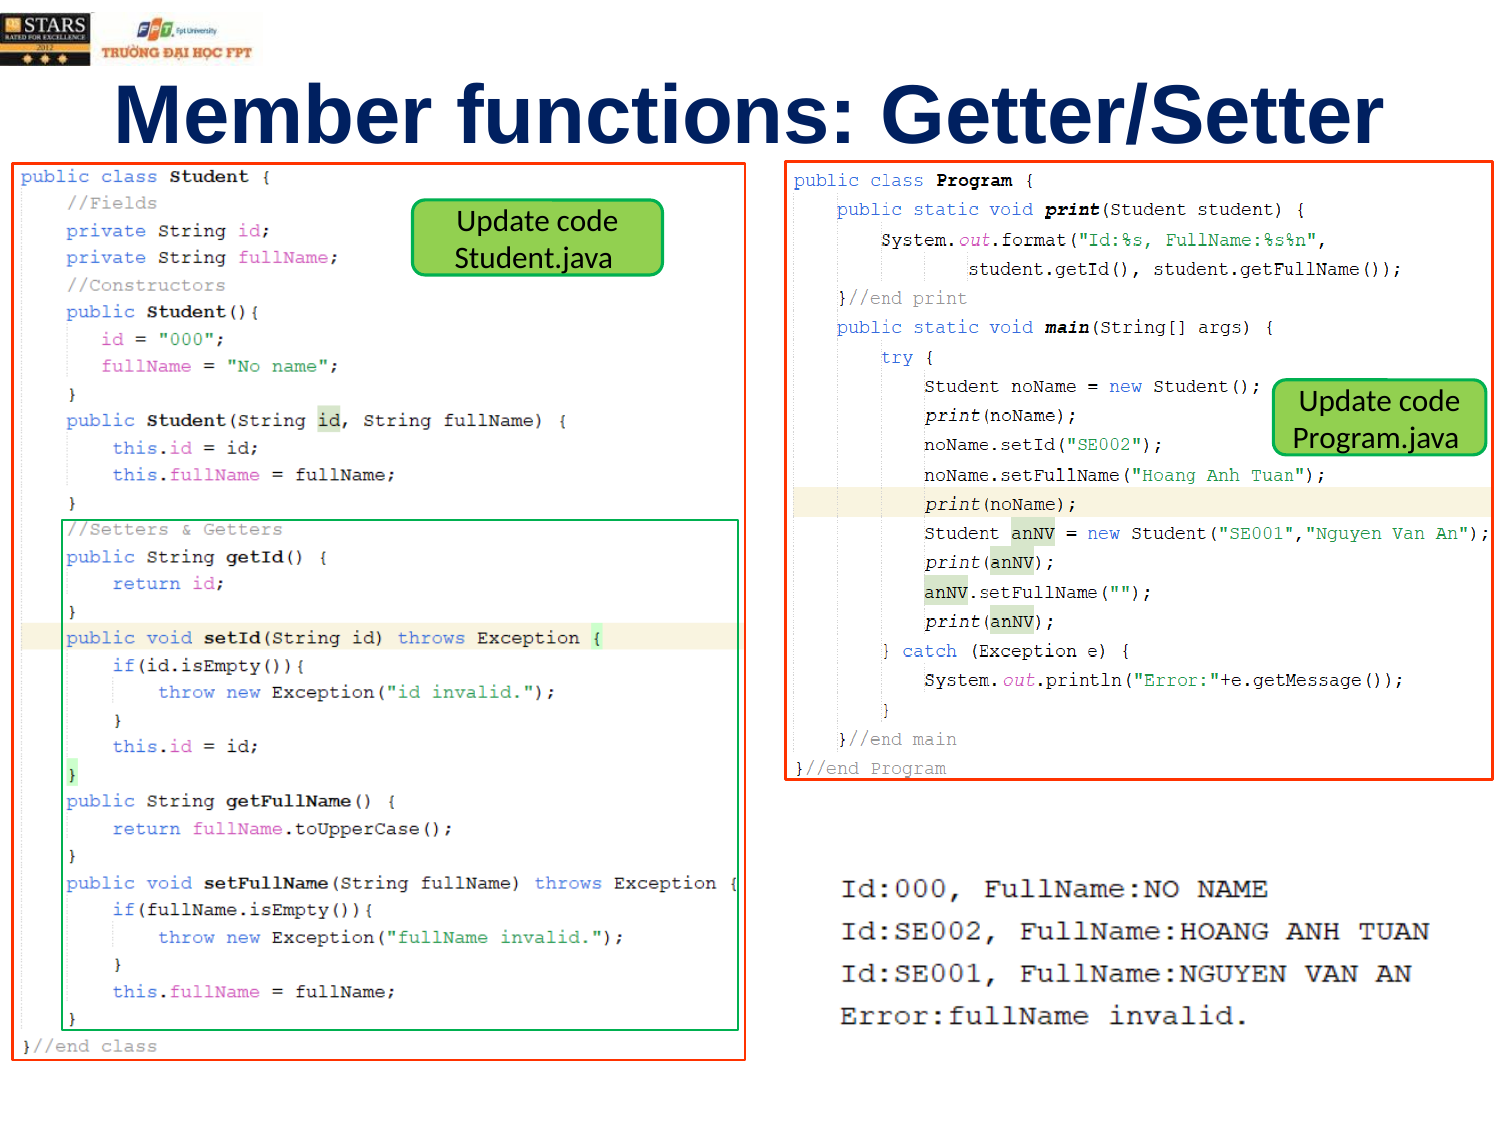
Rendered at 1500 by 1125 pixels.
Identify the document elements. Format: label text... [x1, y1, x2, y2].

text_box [13, 164, 745, 1059]
picture [786, 162, 1491, 779]
title Member functions: Getter/Setter [75, 45, 1425, 175]
picture [0, 12, 263, 66]
picture [832, 872, 1444, 1031]
